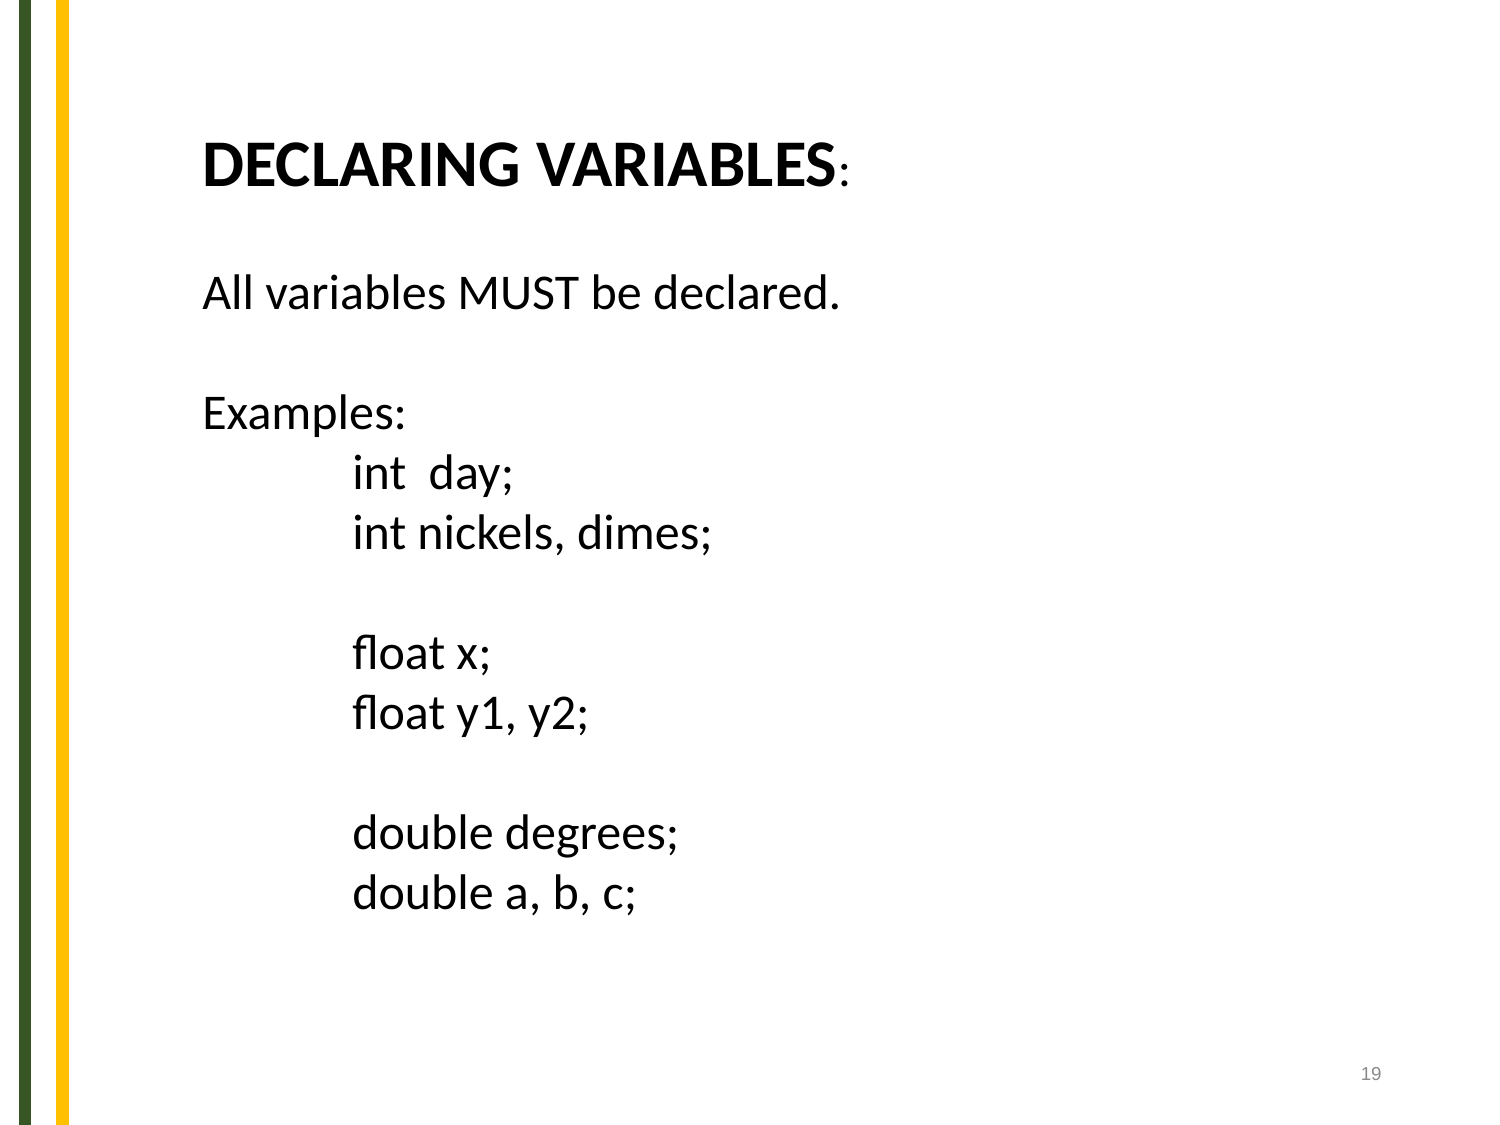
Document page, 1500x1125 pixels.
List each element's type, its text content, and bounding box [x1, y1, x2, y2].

text_box DECLARING VARIABLES: All variables MUST be declared. Examples: int day; int nickels, dimes; float x; float y1, y2; double degrees; double a, b, c; [187, 112, 1000, 928]
slide_number 19 [1059, 1042, 1397, 1103]
